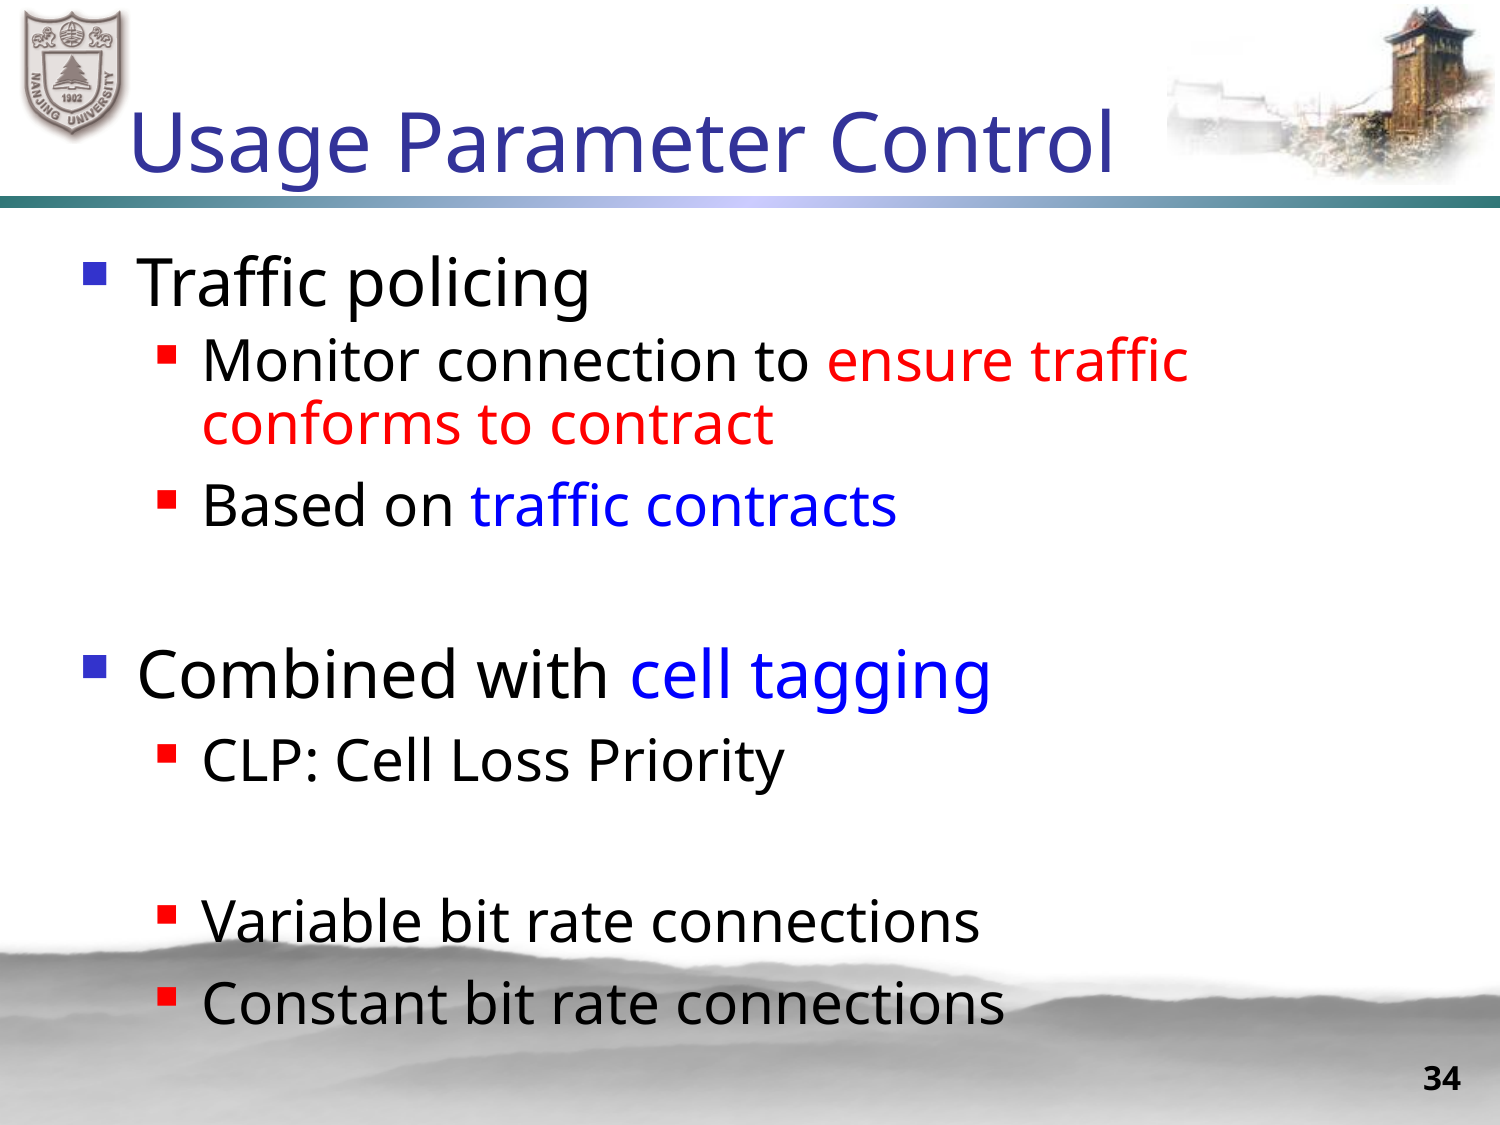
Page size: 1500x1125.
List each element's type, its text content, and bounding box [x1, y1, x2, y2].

picture [0, 0, 144, 144]
picture [0, 928, 1500, 1125]
picture [1167, 4, 1495, 54]
title Usage Parameter Control [111, 54, 1500, 197]
slide_number 34 [1163, 1034, 1477, 1111]
list Traffic policing Monitor connection to ensure traffic conforms to contract Based on traffic contracts Combined with cell tagging CLP: Cell Loss Priority Variable bit rate connections Constant bit rate connections [64, 231, 1471, 1036]
